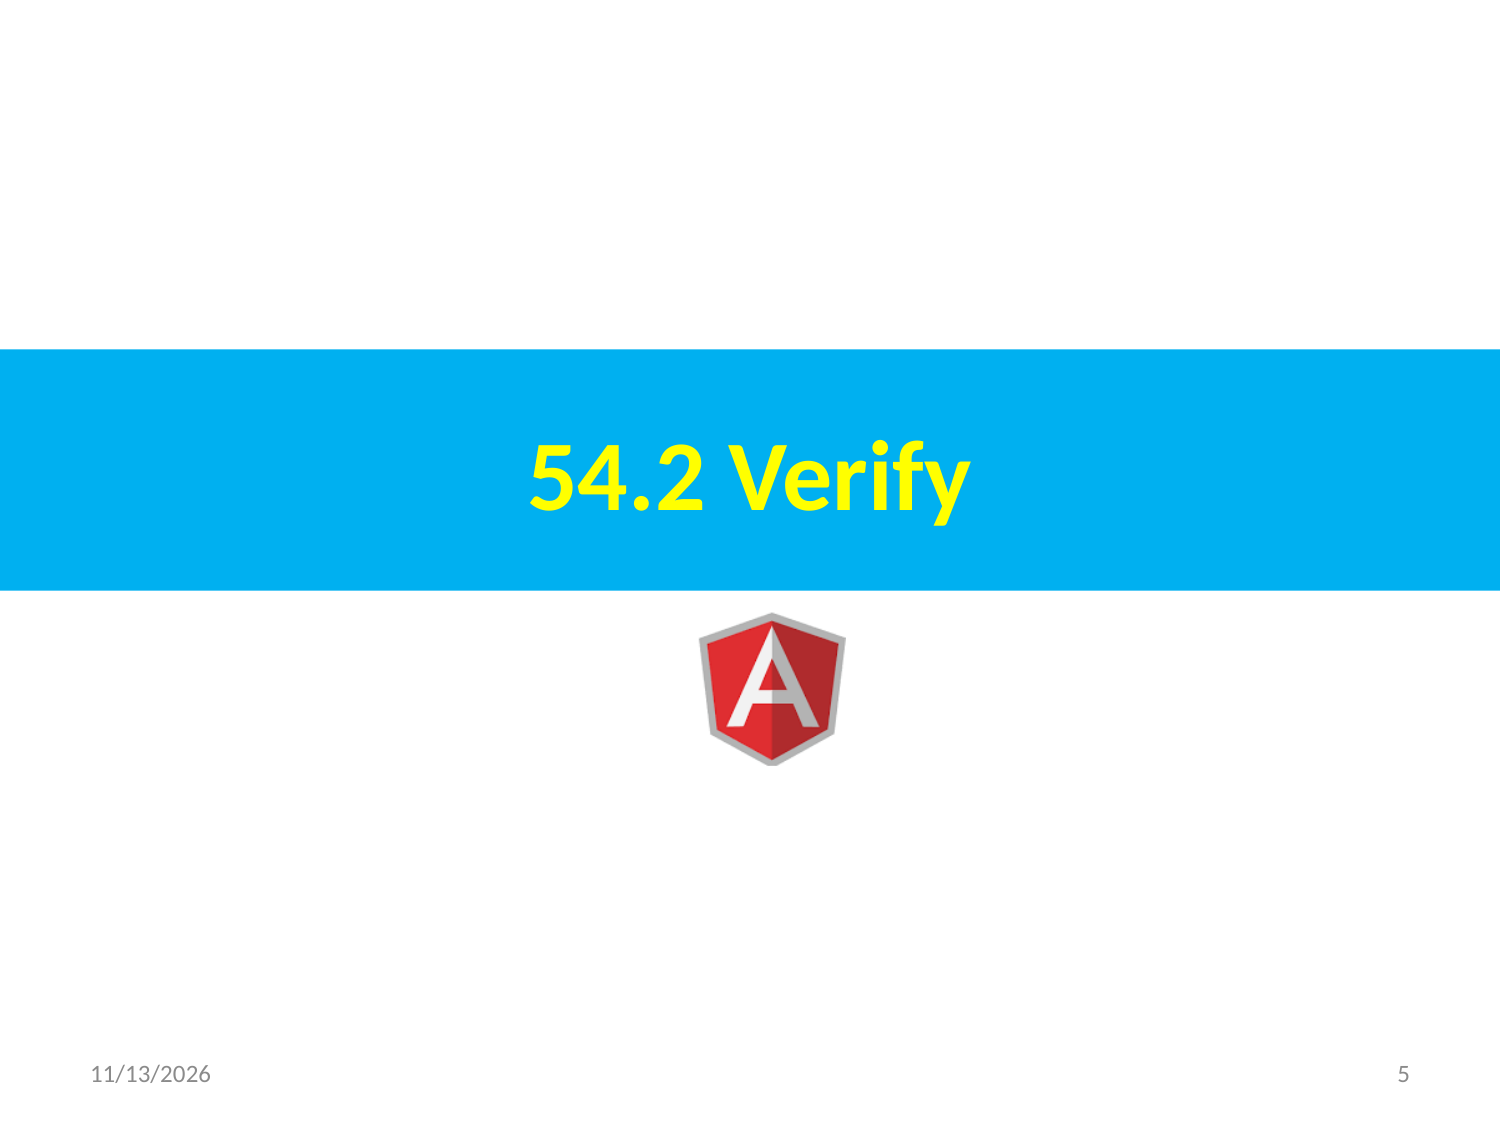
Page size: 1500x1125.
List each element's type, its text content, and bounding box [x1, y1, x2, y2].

slide_number 5 [1074, 1042, 1425, 1103]
picture [694, 609, 846, 771]
title 54.2 Verify [0, 349, 1500, 591]
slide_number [75, 1042, 425, 1103]
